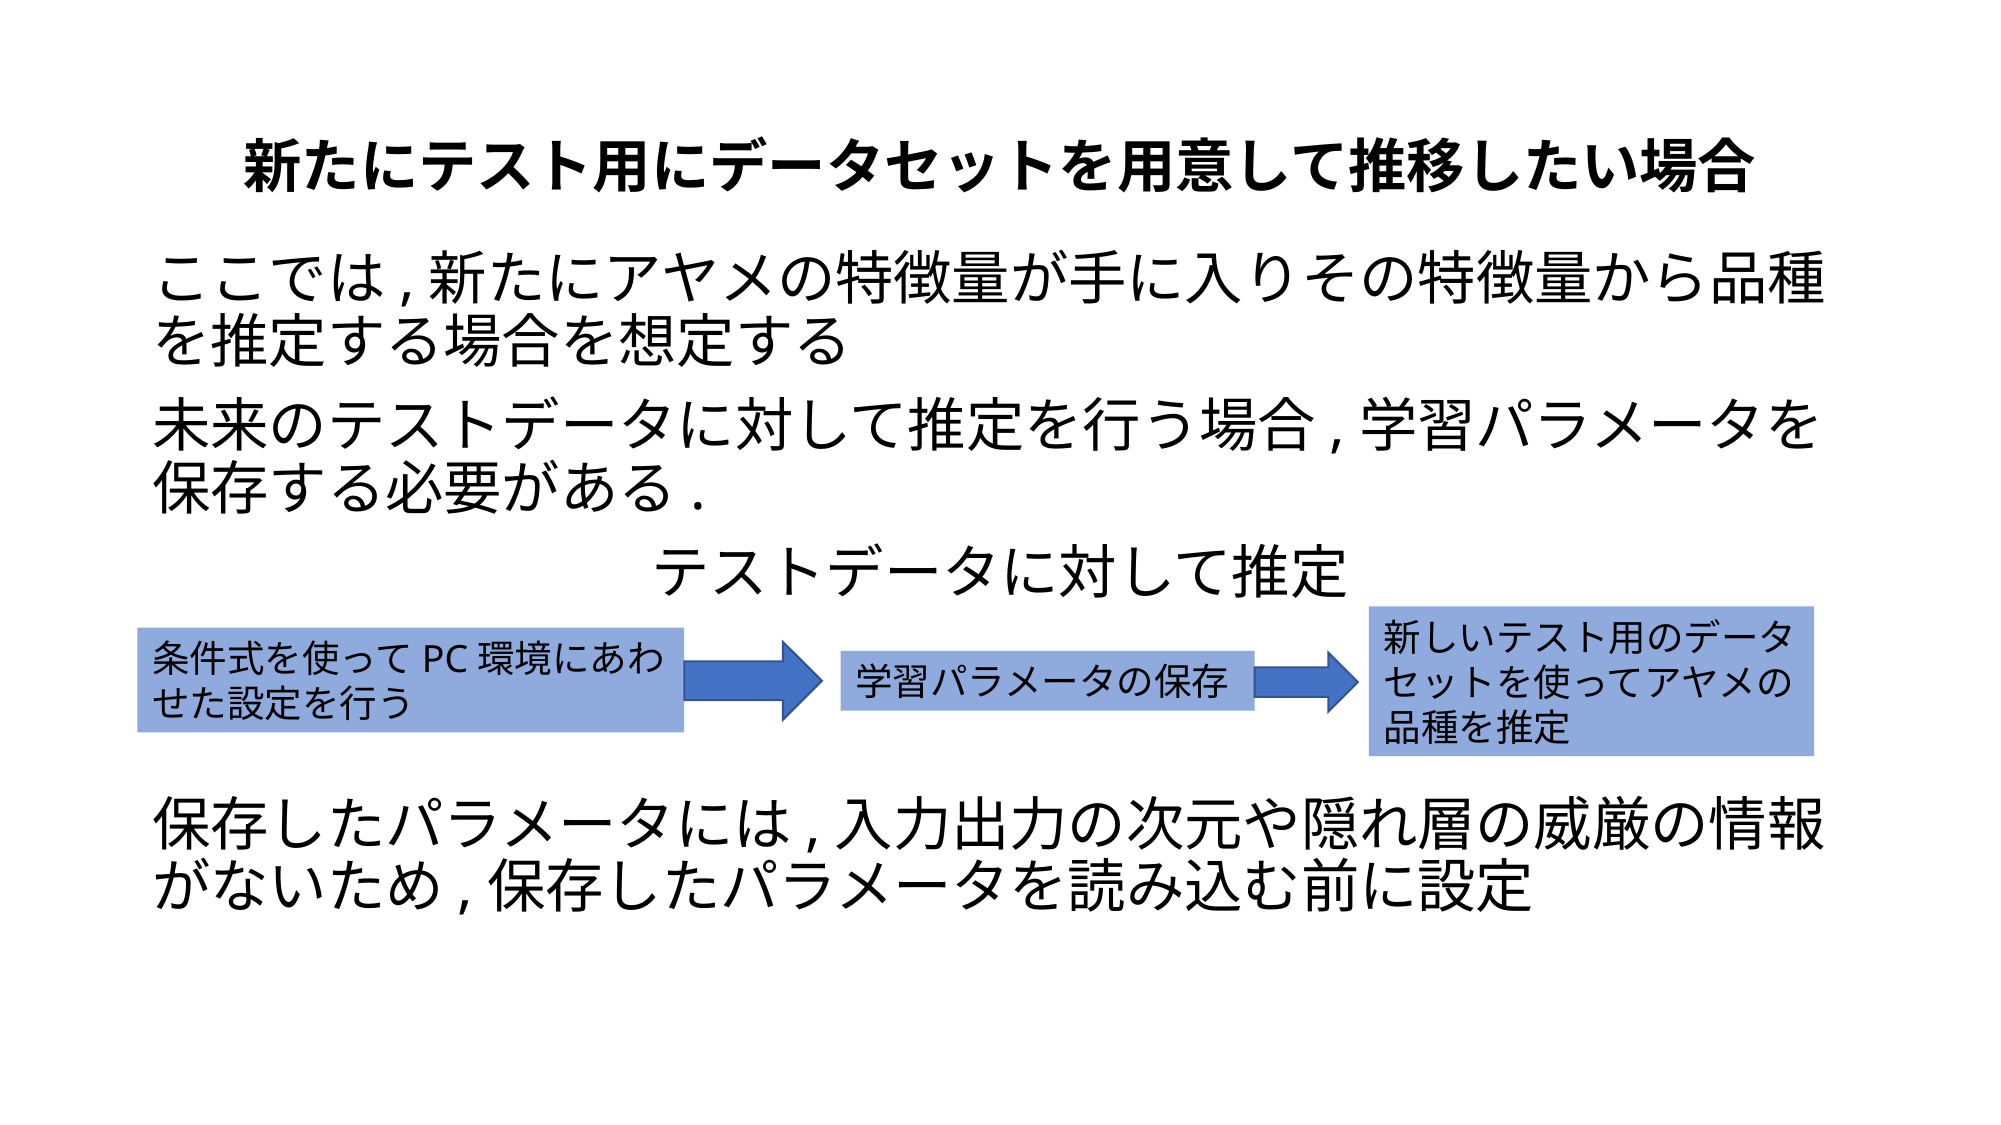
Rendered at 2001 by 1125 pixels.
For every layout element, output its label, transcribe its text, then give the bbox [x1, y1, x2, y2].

text_box 条件式を使ってPC環境にあわせた設定を行う [137, 627, 685, 733]
text_box [1253, 650, 1360, 714]
text_box [683, 639, 824, 723]
text_box 新しいテスト用のデータセットを使ってアヤメの品種を推定 [1368, 606, 1815, 757]
title 新たにテスト用にデータセットを用意して推移したい場合 [137, 59, 1863, 242]
text_box 学習パラメータの保存 [840, 650, 1255, 711]
list ここでは,新たにアヤメの特徴量が手に入りその特徴量から品種を推定する場合を想定する 未来のテストデータに対して推定を行う場合,学習パラメータを保存する必要がある. テストデータに対して推定 保存したパラメータには,入力出力の次元や隠れ層の威厳の情報がないため,保存したパラメータを読み込む前に設定 [137, 242, 1863, 1080]
